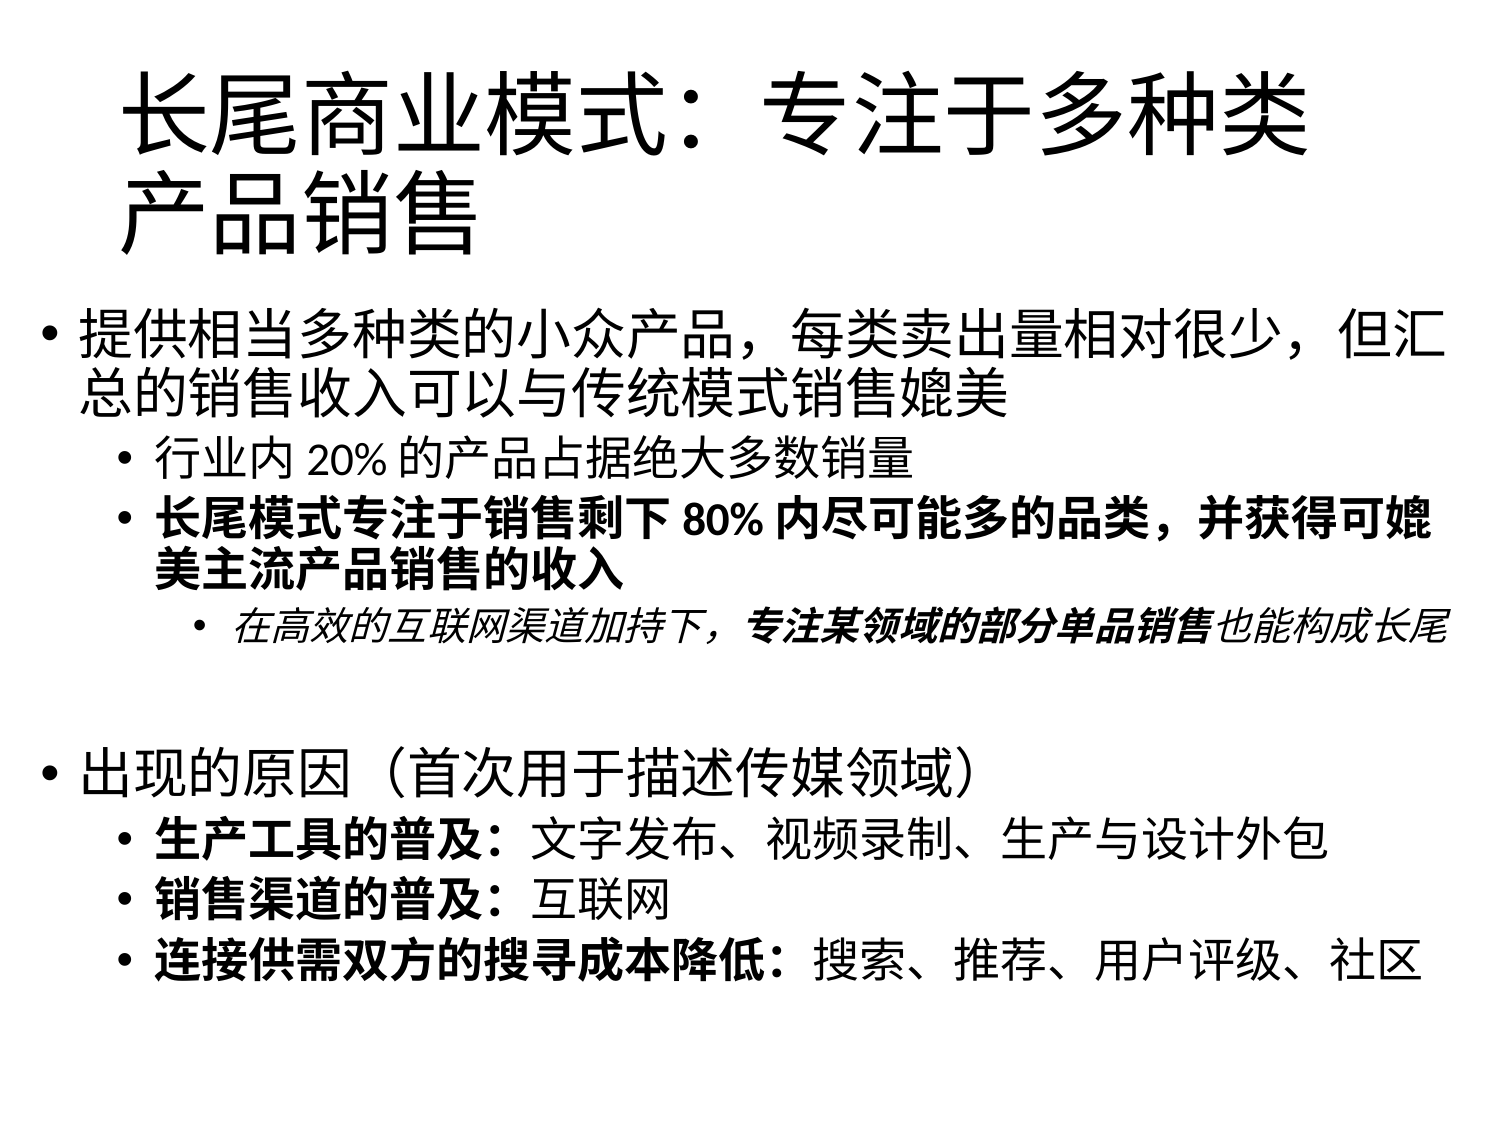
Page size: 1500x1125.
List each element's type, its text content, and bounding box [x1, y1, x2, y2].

title 长尾商业模式：专注于多种类产品销售 [103, 59, 1397, 278]
list 提供相当多种类的小众产品，每类卖出量相对很少，但汇总的销售收入可以与传统模式销售媲美 行业内20%的产品占据绝大多数销量 长尾模式专注于销售剩下80%内尽可能多的品类，并获得可媲美主流产品销售的收入 在高效的互联网渠道加持下，专注某领域的部分单品销售也能构成长尾 出现的原因（首次用于描述传媒领域） 生产工具的普及：文字发布、视频录制、生产与设计外包 销售渠道的普及：互联网 连接供需双方的搜寻成本降低：搜索、推荐、用户评级、社区 [25, 299, 1480, 1014]
